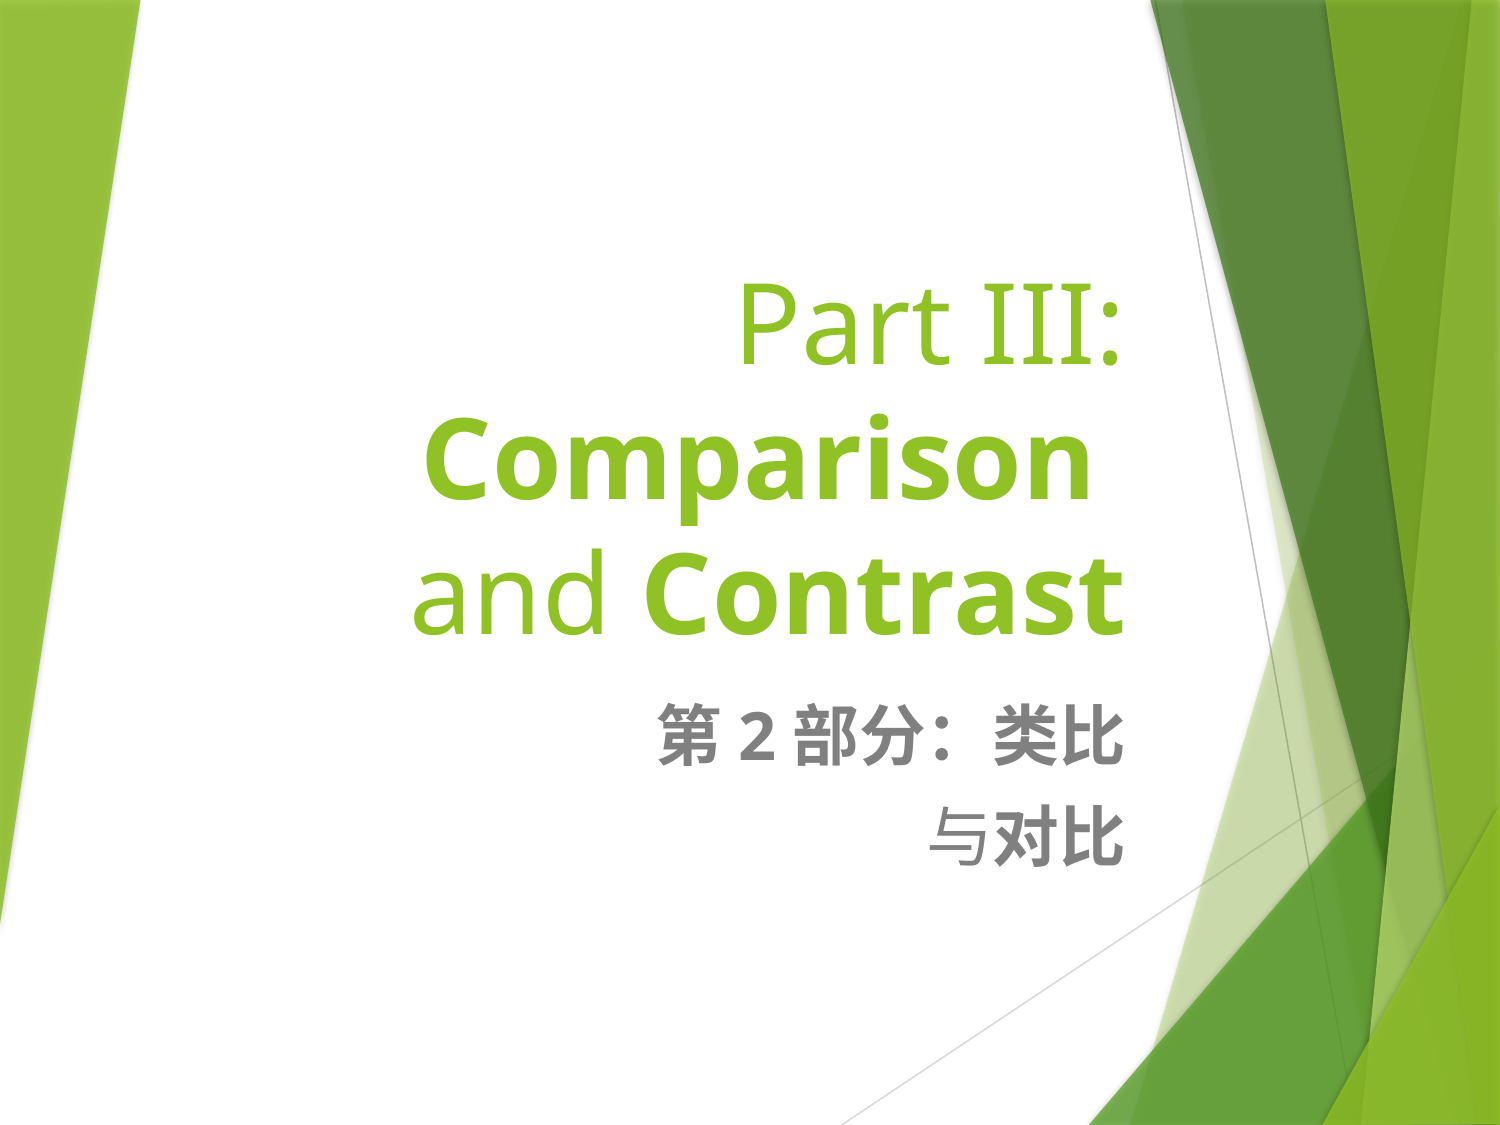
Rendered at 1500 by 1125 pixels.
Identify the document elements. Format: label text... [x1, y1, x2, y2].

subtitle 第2部分：类比 与对比 [633, 686, 1142, 991]
title Part III: Comparison and Contrast [58, 394, 1142, 665]
